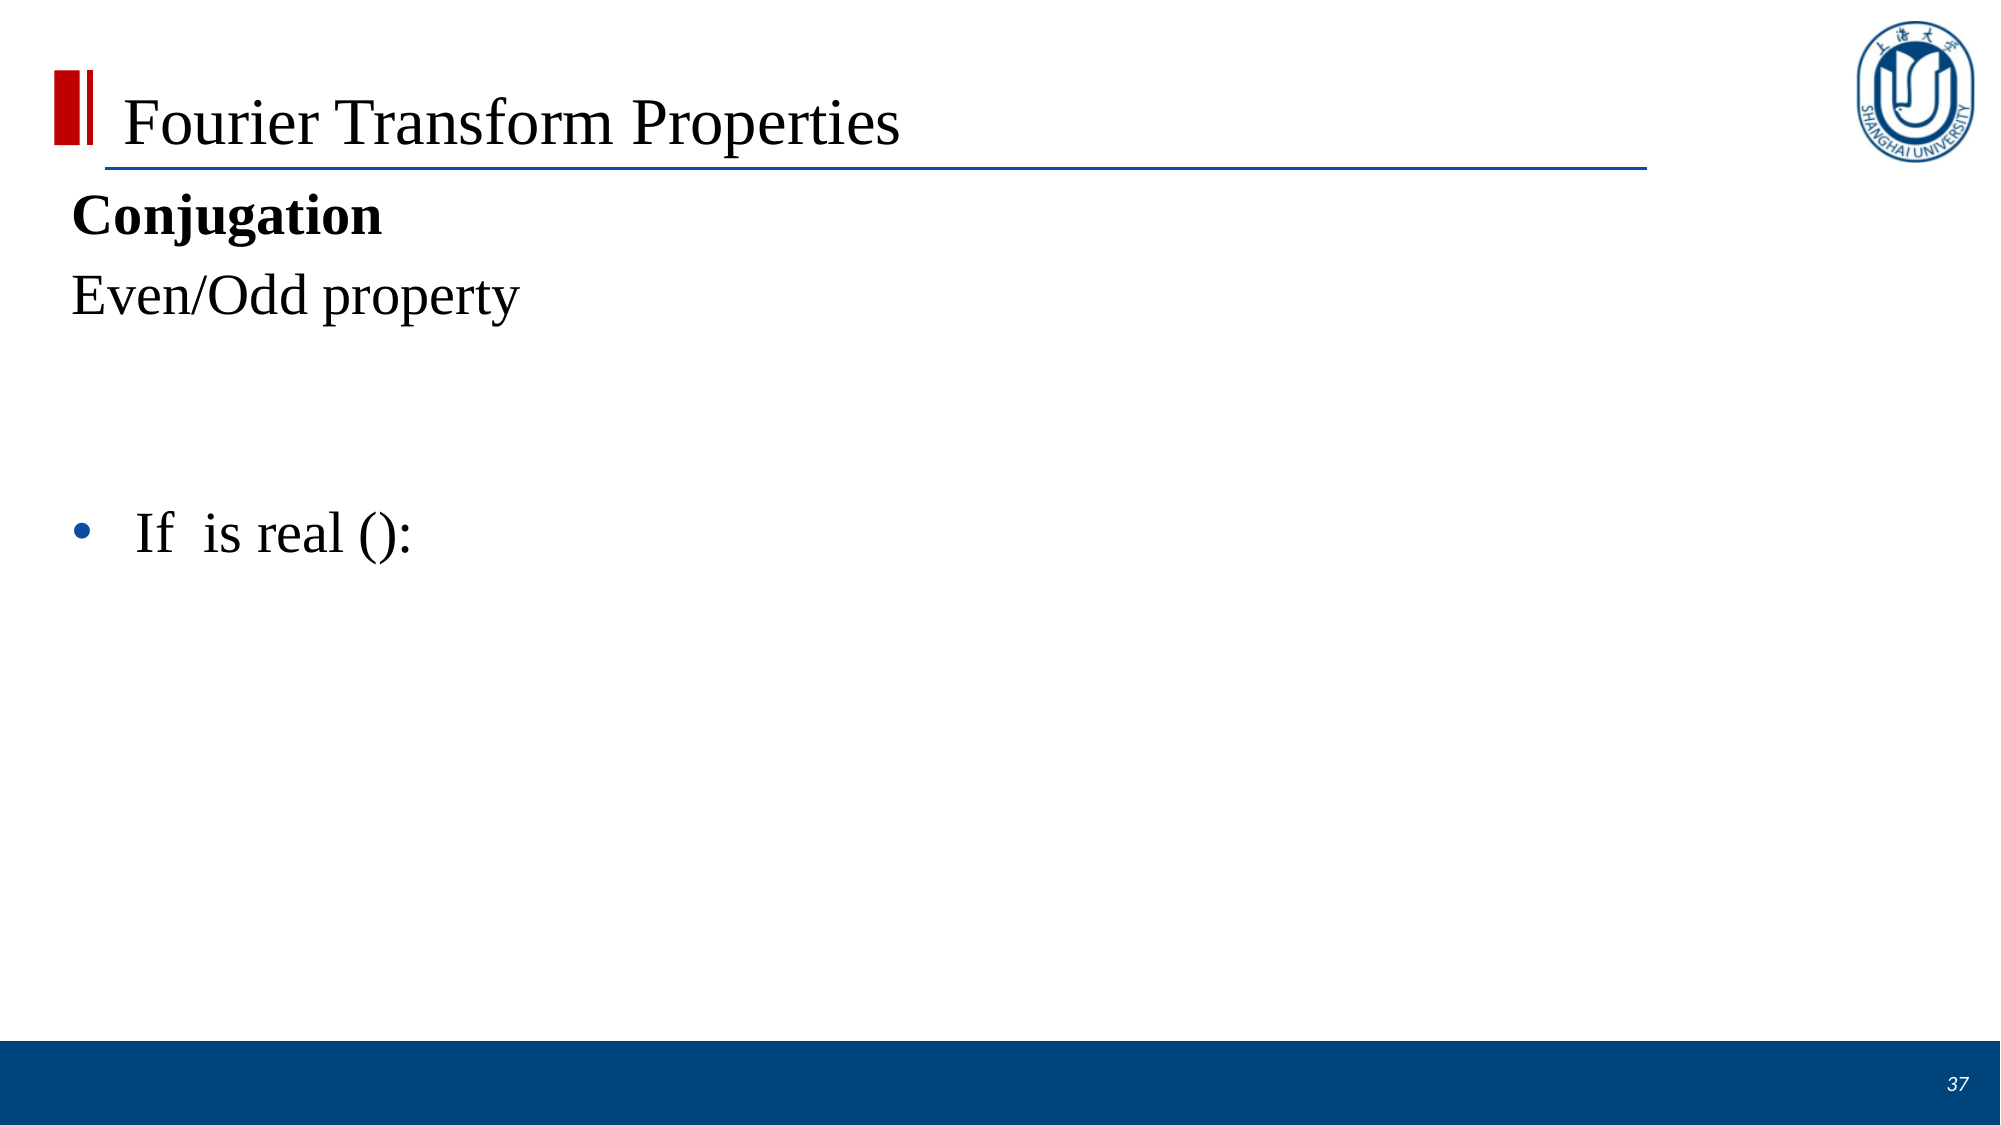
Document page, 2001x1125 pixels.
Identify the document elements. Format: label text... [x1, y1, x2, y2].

title Fourier Transform Properties [108, 37, 1857, 167]
picture [1855, 21, 1978, 163]
slide_number 37 [1768, 1052, 1984, 1113]
